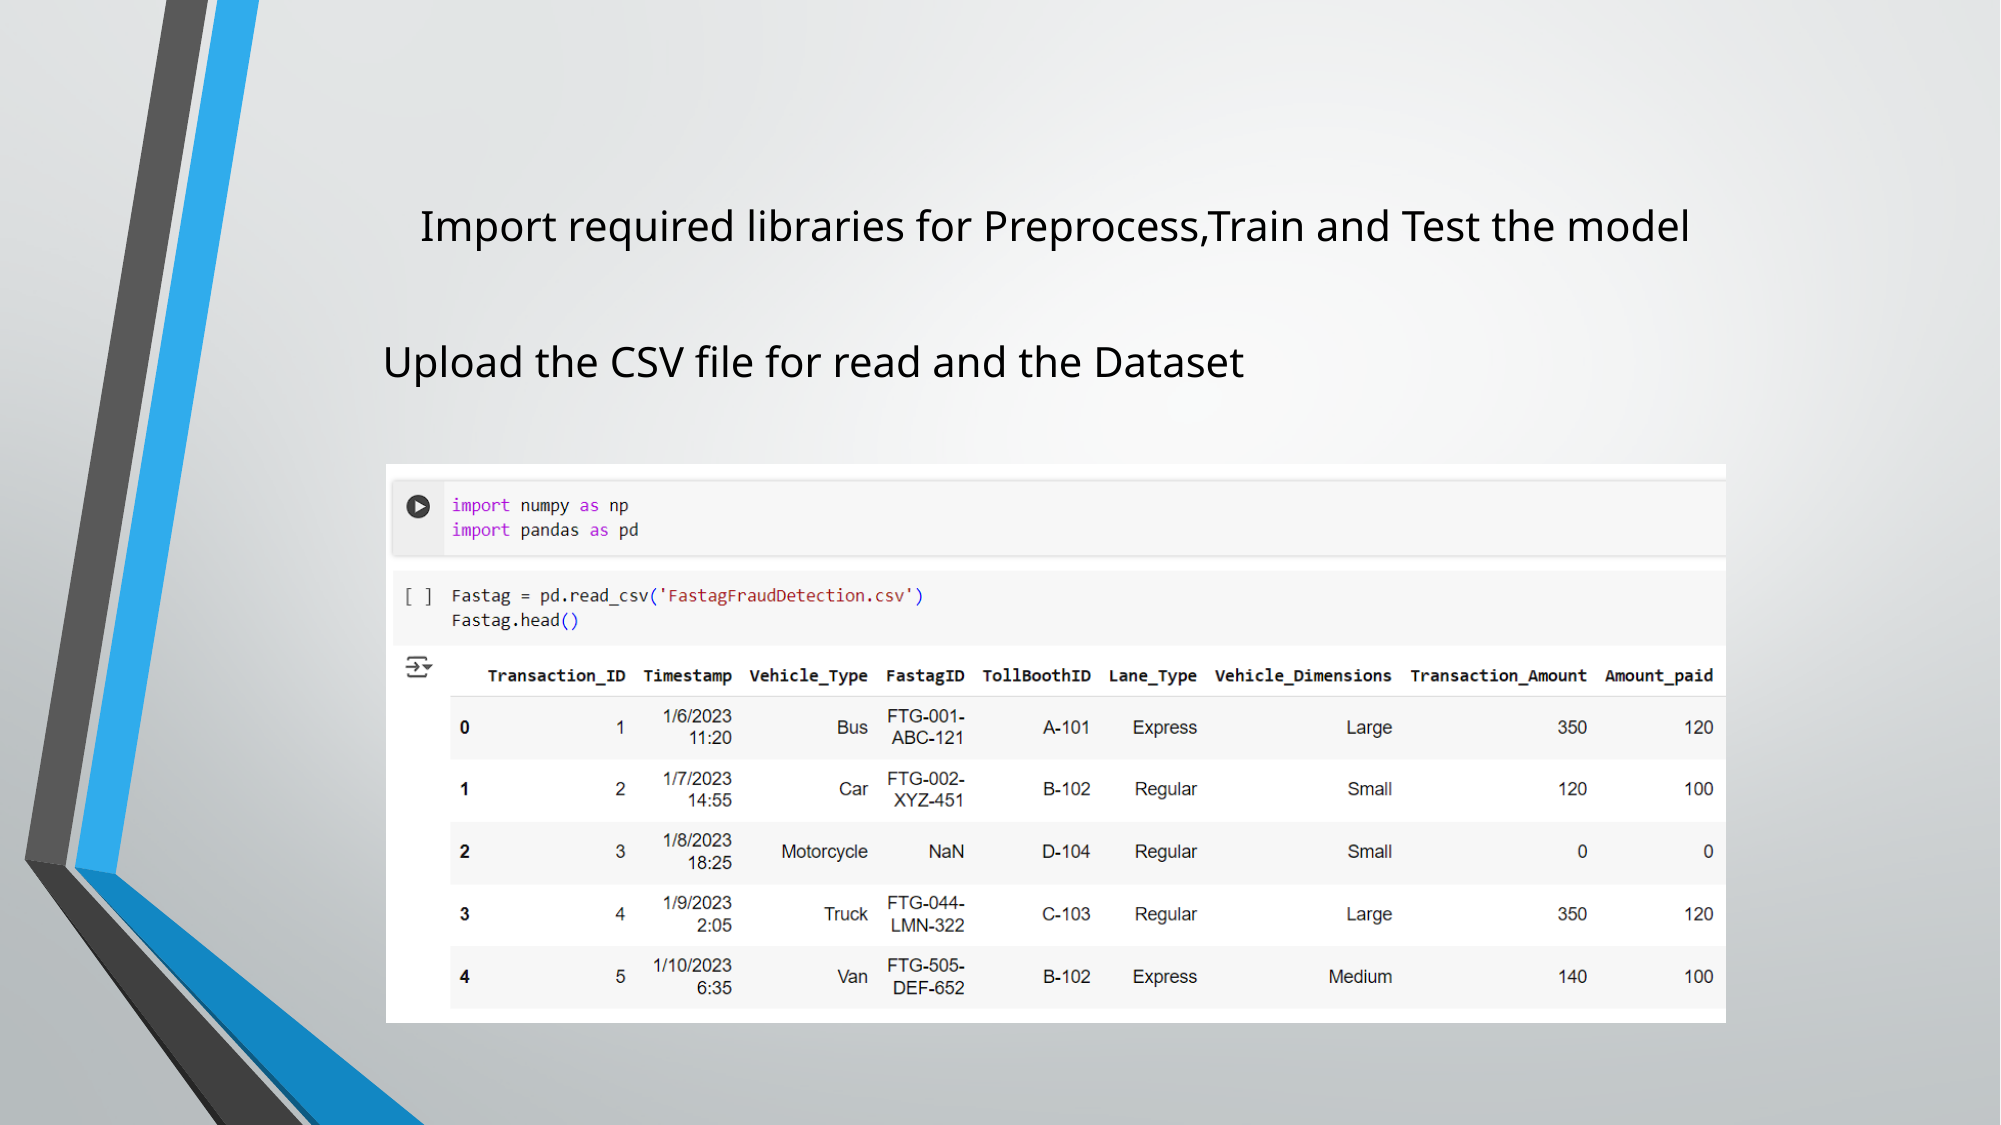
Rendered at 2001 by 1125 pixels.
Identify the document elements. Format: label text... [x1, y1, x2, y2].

text_box Import required libraries for Preprocess,Train and Test the model [405, 191, 1706, 257]
picture [385, 464, 1726, 1023]
text_box Upload the CSV file for read and the Dataset [367, 328, 1260, 394]
